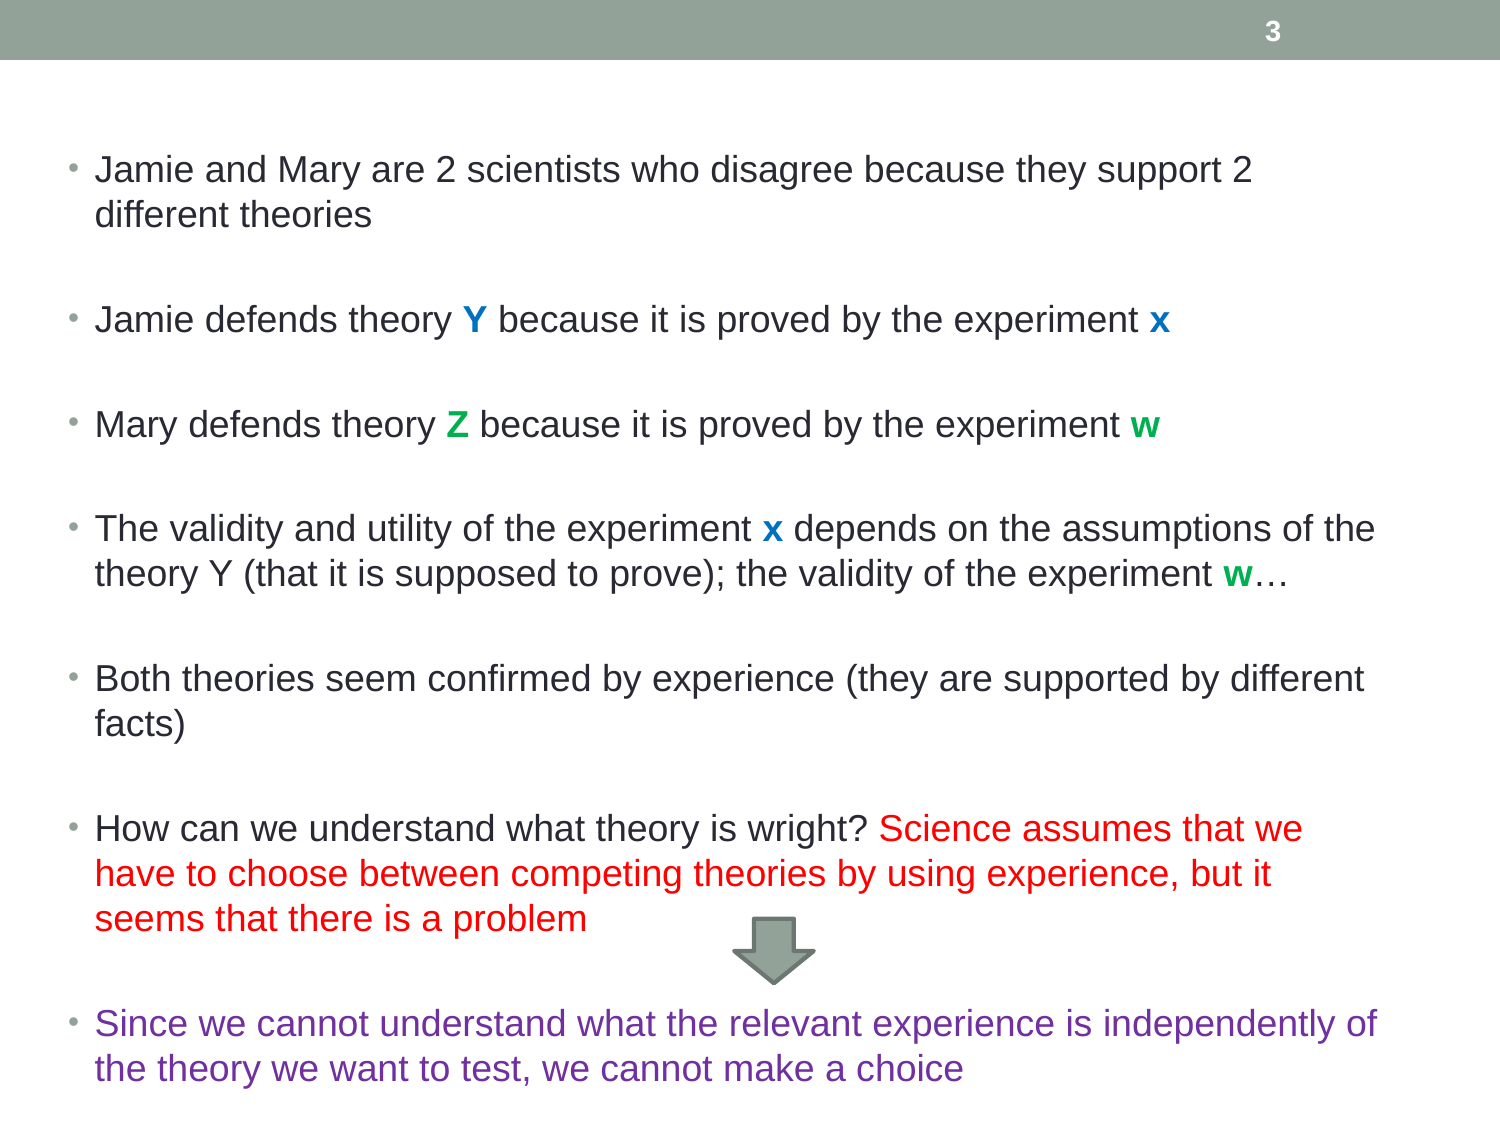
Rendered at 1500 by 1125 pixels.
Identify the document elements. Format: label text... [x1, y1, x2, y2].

text_box [732, 916, 816, 985]
list Jamie and Mary are 2 scientists who disagree because they support 2 different theories Jamie defends theory Y because it is proved by the experiment x Mary defends theory Z because it is proved by the experiment w The validity and utility of the experiment x depends on the assumptions of the theory Y (that it is supposed to prove); the validity of the experiment w… Both theories seem confirmed by experience (they are supported by different facts) How can we understand what theory is wright? Science assumes that we have to choose between competing theories by using experience, but it seems that there is a problem Since we cannot understand what the relevant experience is independently of the theory we want to test, we cannot make a choice [53, 137, 1404, 1120]
slide_number 3 [1250, 3, 1425, 57]
